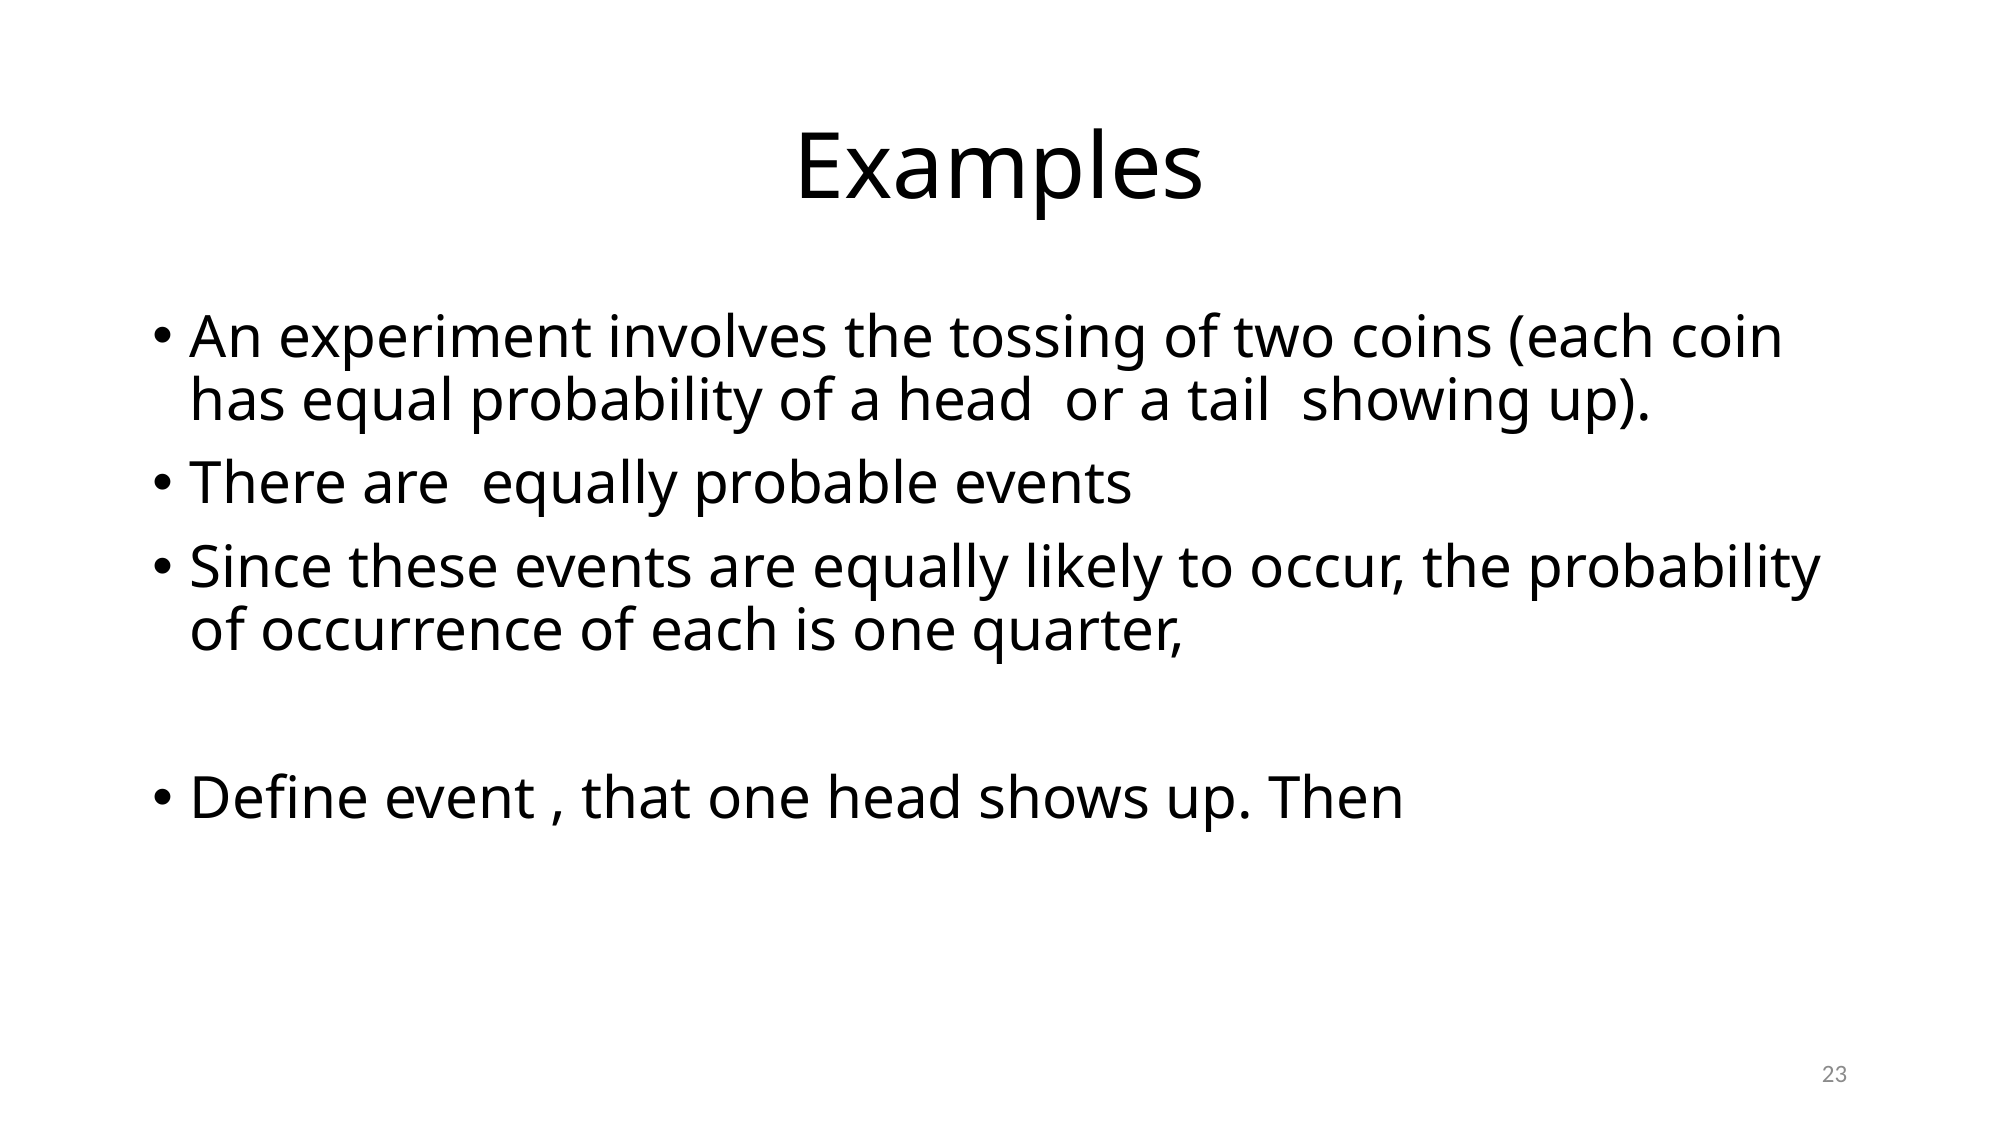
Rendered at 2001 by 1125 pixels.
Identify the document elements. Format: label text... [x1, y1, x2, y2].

slide_number 23 [1412, 1042, 1863, 1103]
title Examples [137, 59, 1863, 278]
